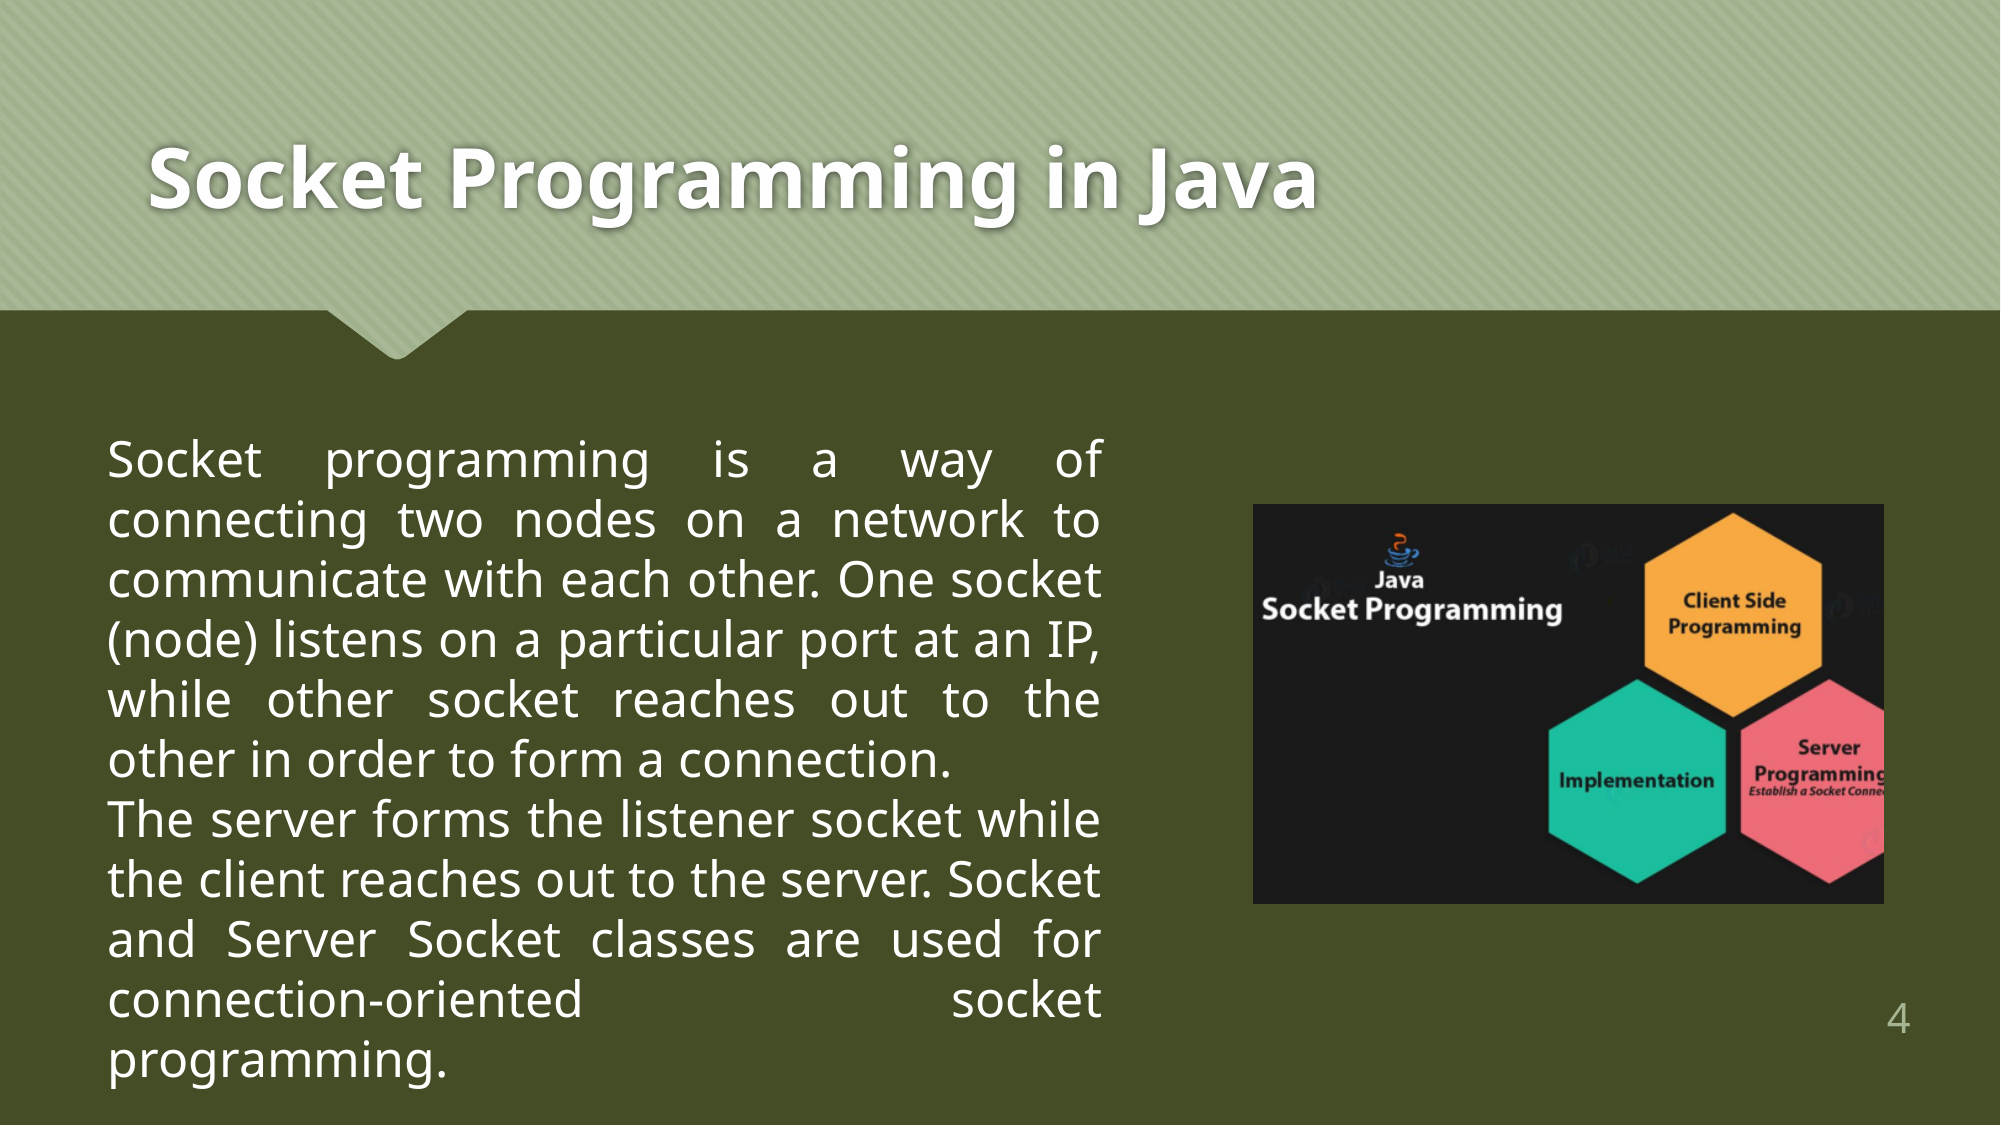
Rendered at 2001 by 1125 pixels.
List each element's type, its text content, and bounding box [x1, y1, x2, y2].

slide_number ‹#› [1751, 970, 1926, 1051]
picture [1, 1, 1999, 357]
picture [1253, 504, 1884, 904]
title Socket Programming in Java [132, 73, 1868, 233]
text_box Socket programming is a way of connecting two nodes on a network to communicate with each other. One socket (node) listens on a particular port at an IP, while other socket reaches out to the other in order to form a connection. The server forms the listener socket while the client reaches out to the server. Socket and Server Socket classes are used for connection-oriented socket programming. [92, 420, 1118, 1096]
